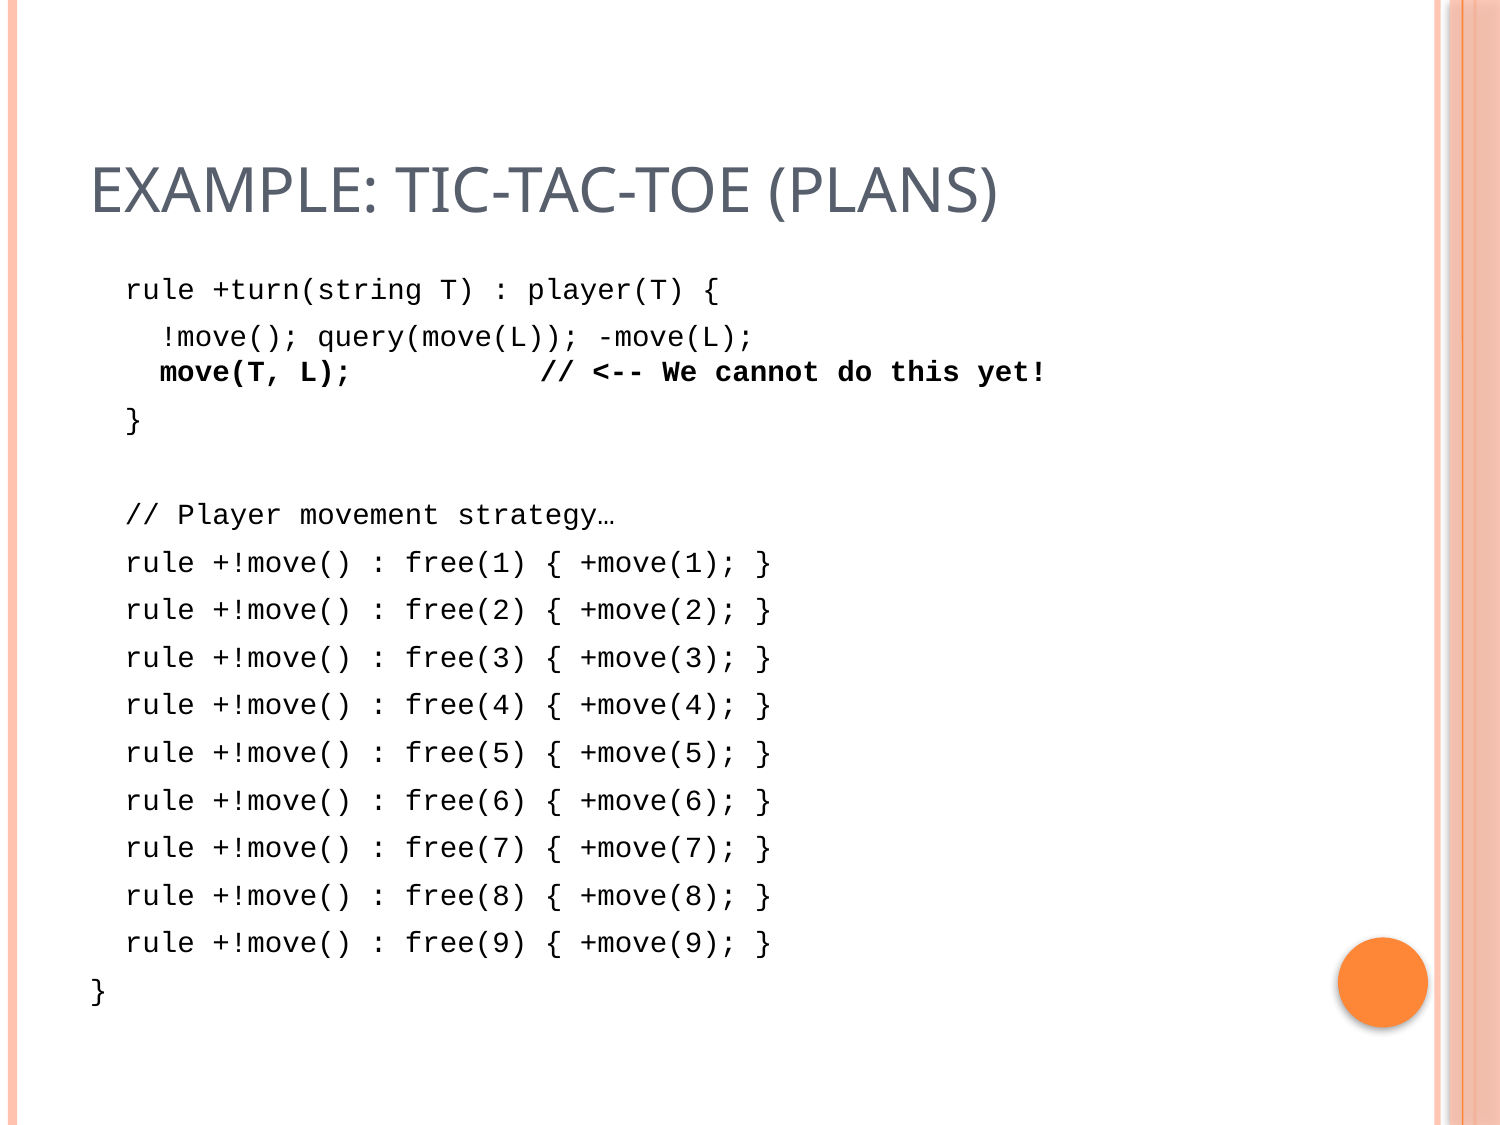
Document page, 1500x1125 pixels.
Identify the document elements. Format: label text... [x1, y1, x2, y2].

list rule +turn(string T) : player(T) { !move(); query(move(L)); -move(L); move(T, L); // <-- We cannot do this yet! } // Player movement strategy… rule +!move() : free(1) { +move(1); } rule +!move() : free(2) { +move(2); } rule +!move() : free(3) { +move(3); } rule +!move() : free(4) { +move(4); } rule +!move() : free(5) { +move(5); } rule +!move() : free(6) { +move(6); } rule +!move() : free(7) { +move(7); } rule +!move() : free(8) { +move(8); } rule +!move() : free(9) { +move(9); } } [75, 262, 1300, 1062]
title Example: Tic-Tac-Toe (Plans) [75, 45, 1300, 233]
